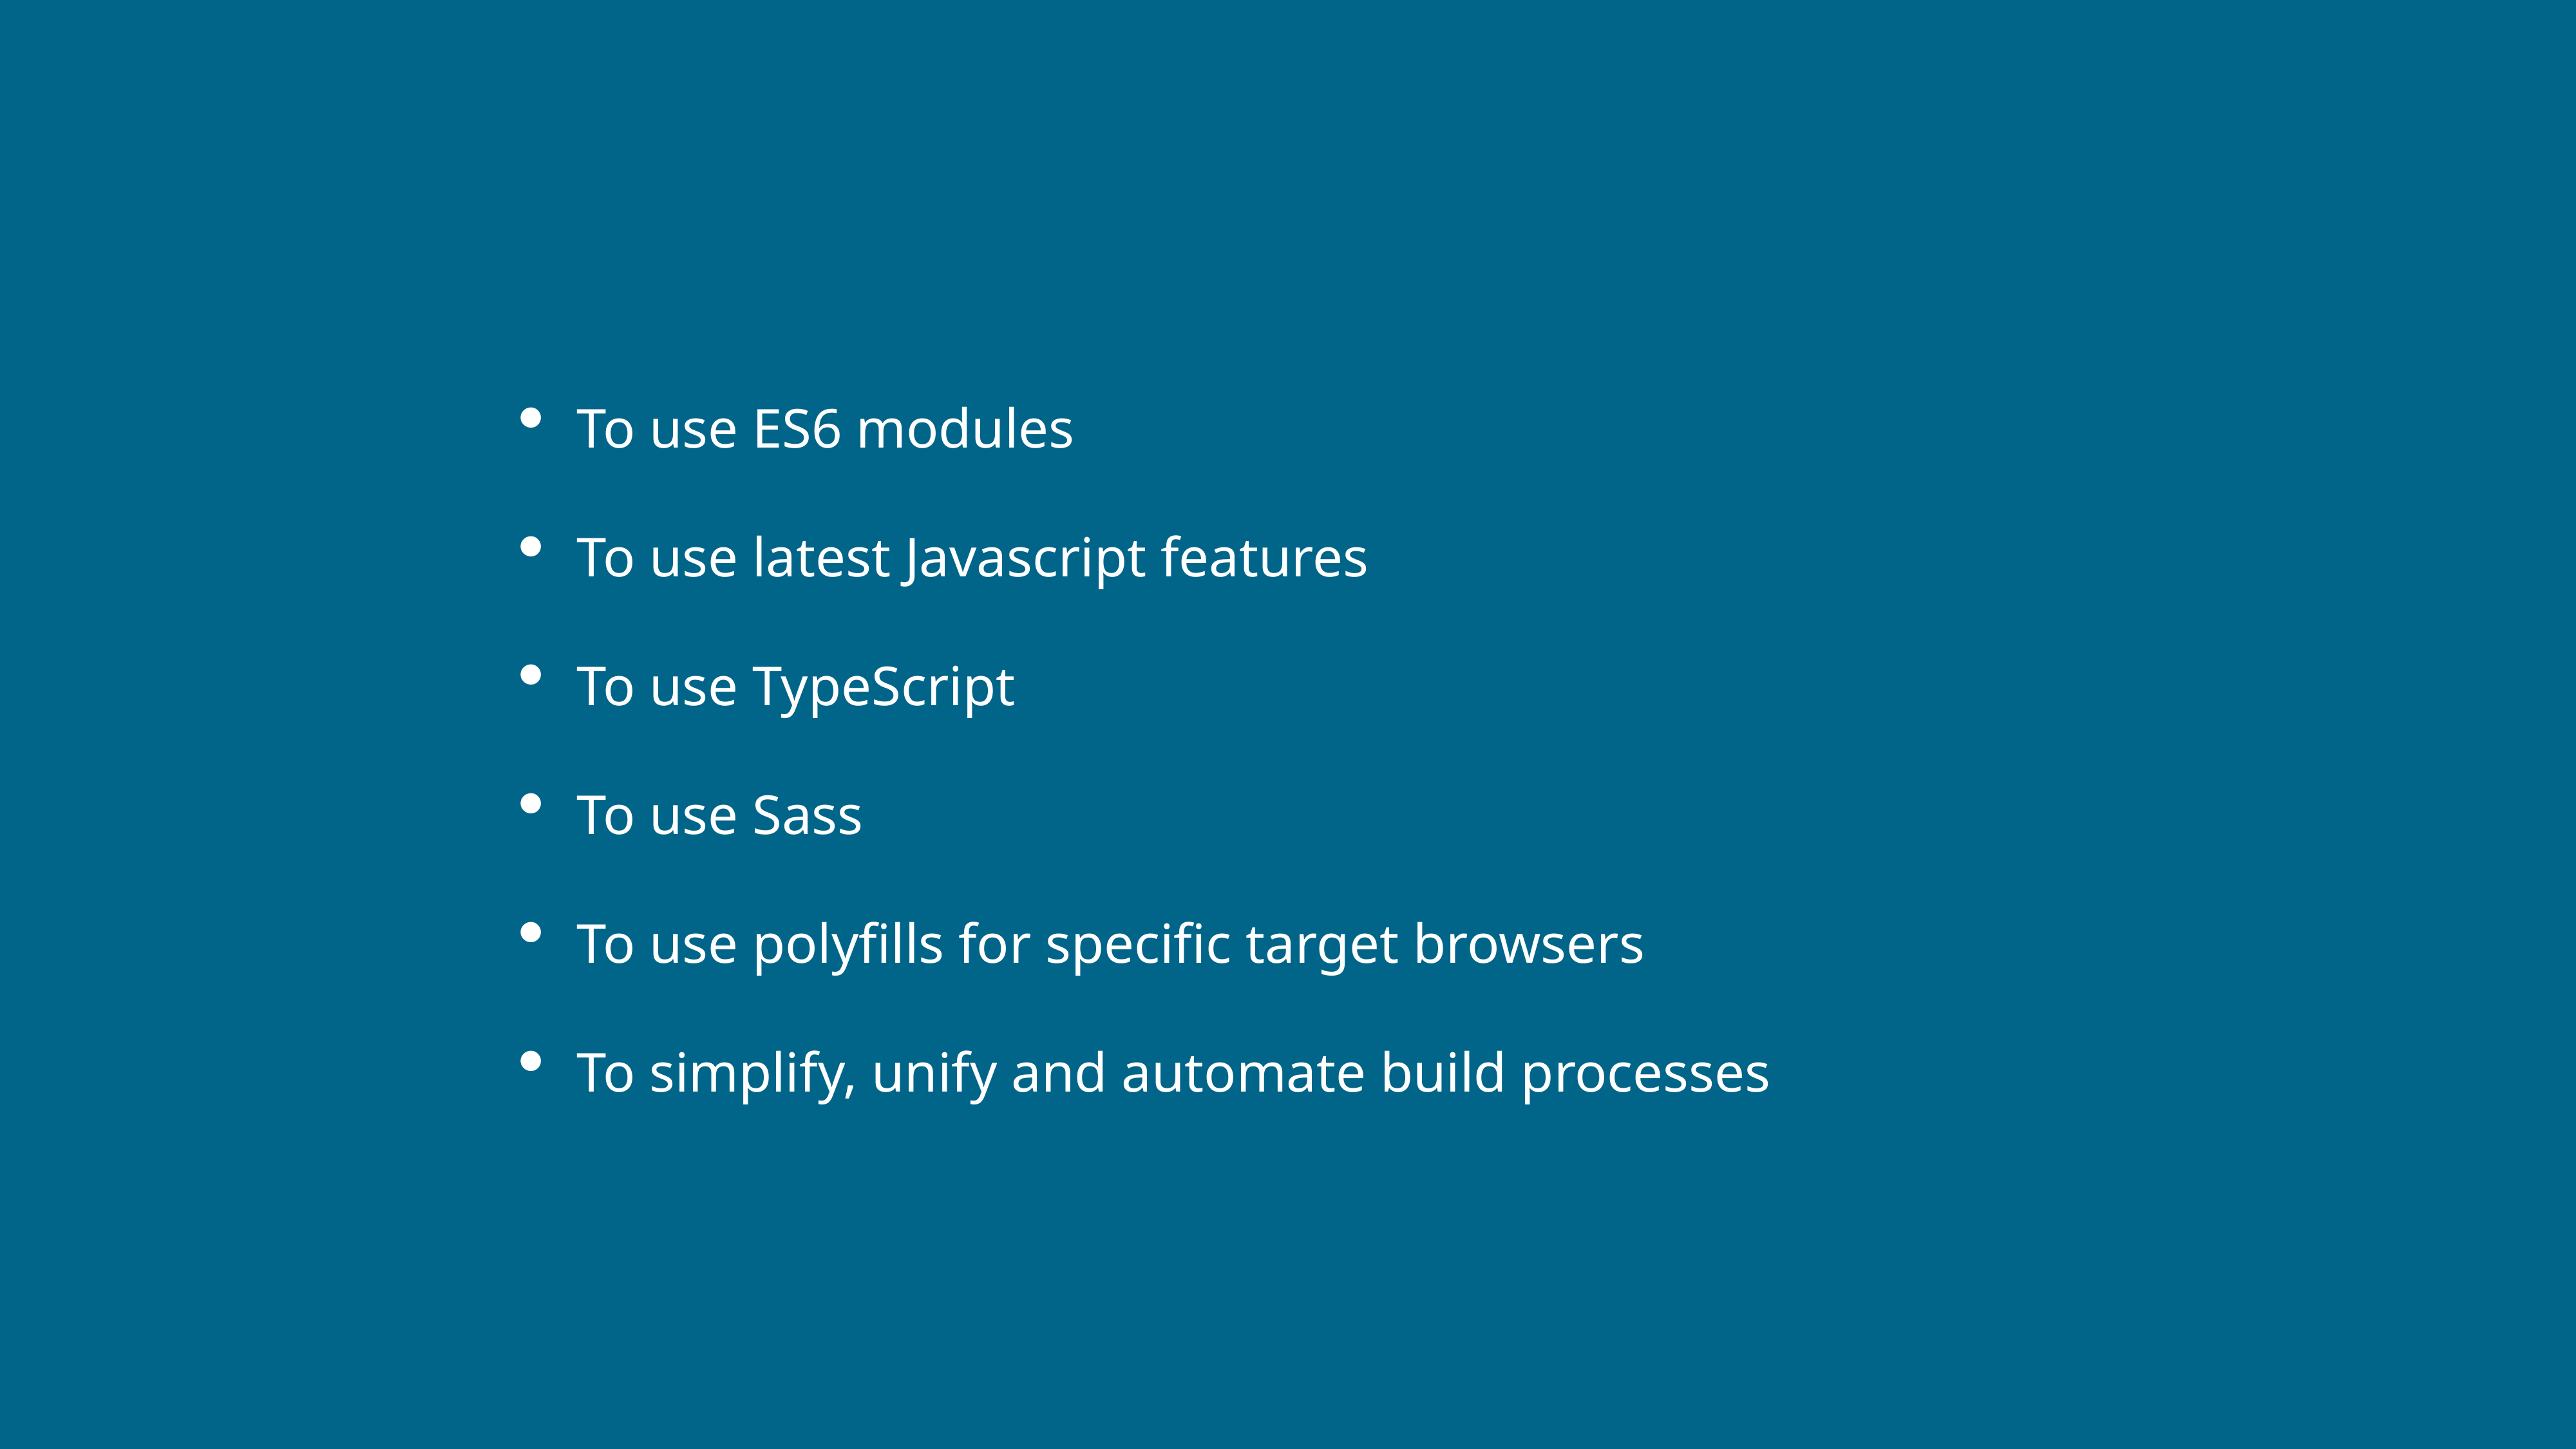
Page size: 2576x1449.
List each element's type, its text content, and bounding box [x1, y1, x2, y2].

text_box To use ES6 modules To use latest Javascript features To use TypeScript To use Sass To use polyfills for specific target browsers To simplify, unify and automate build processes [510, 322, 2065, 1124]
